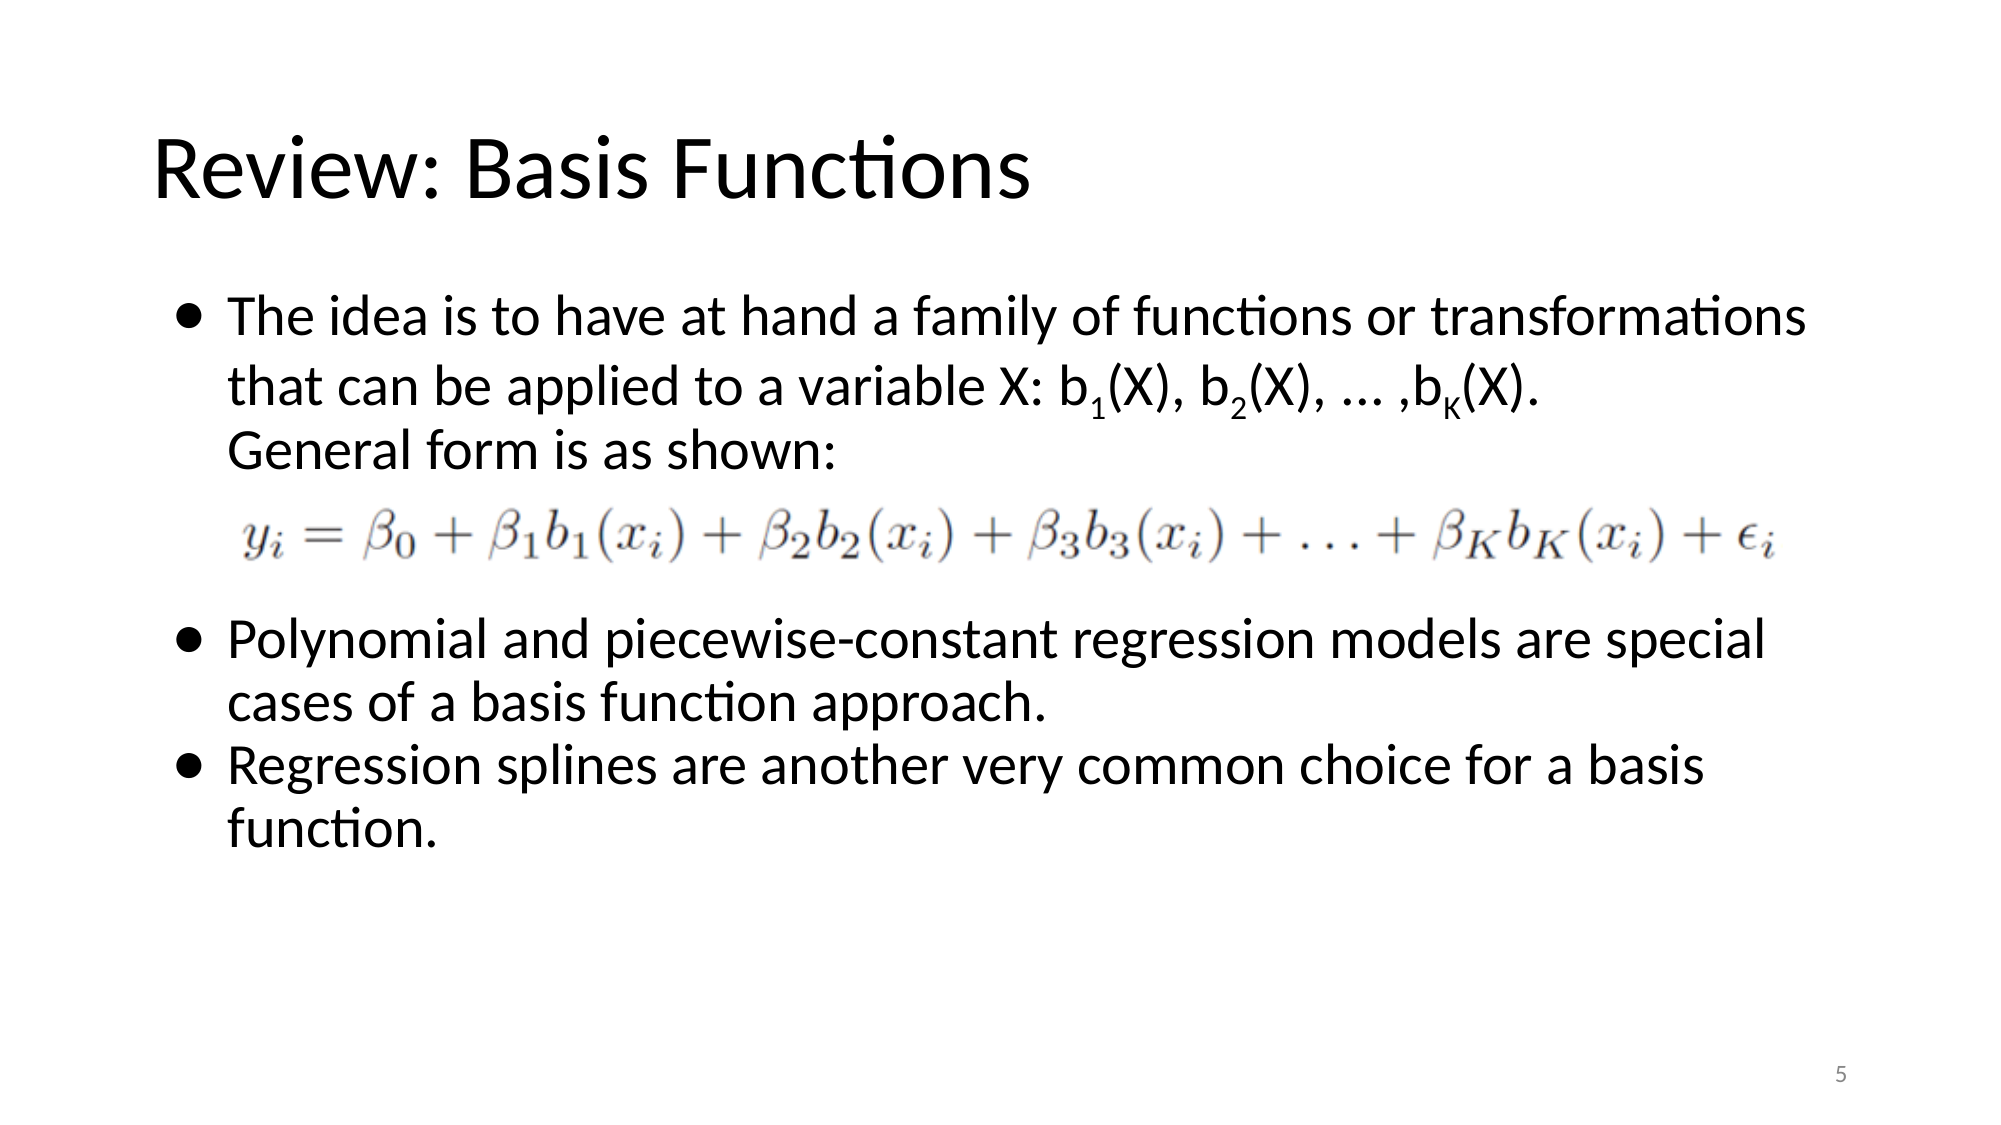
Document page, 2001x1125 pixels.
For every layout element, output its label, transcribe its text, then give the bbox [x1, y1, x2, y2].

picture [225, 499, 1784, 581]
title Review: Basis Functions [137, 59, 1863, 277]
list The idea is to have at hand a family of functions or transformations that can be applied to a variable X: b1(X), b2(X), ... ,bK(X). General form is as shown: Polynomial and piecewise-constant regression models are special cases of a basis function approach. Regression splines are another very common choice for a basis function. [137, 277, 1863, 1014]
slide_number 5 [1412, 1042, 1863, 1103]
